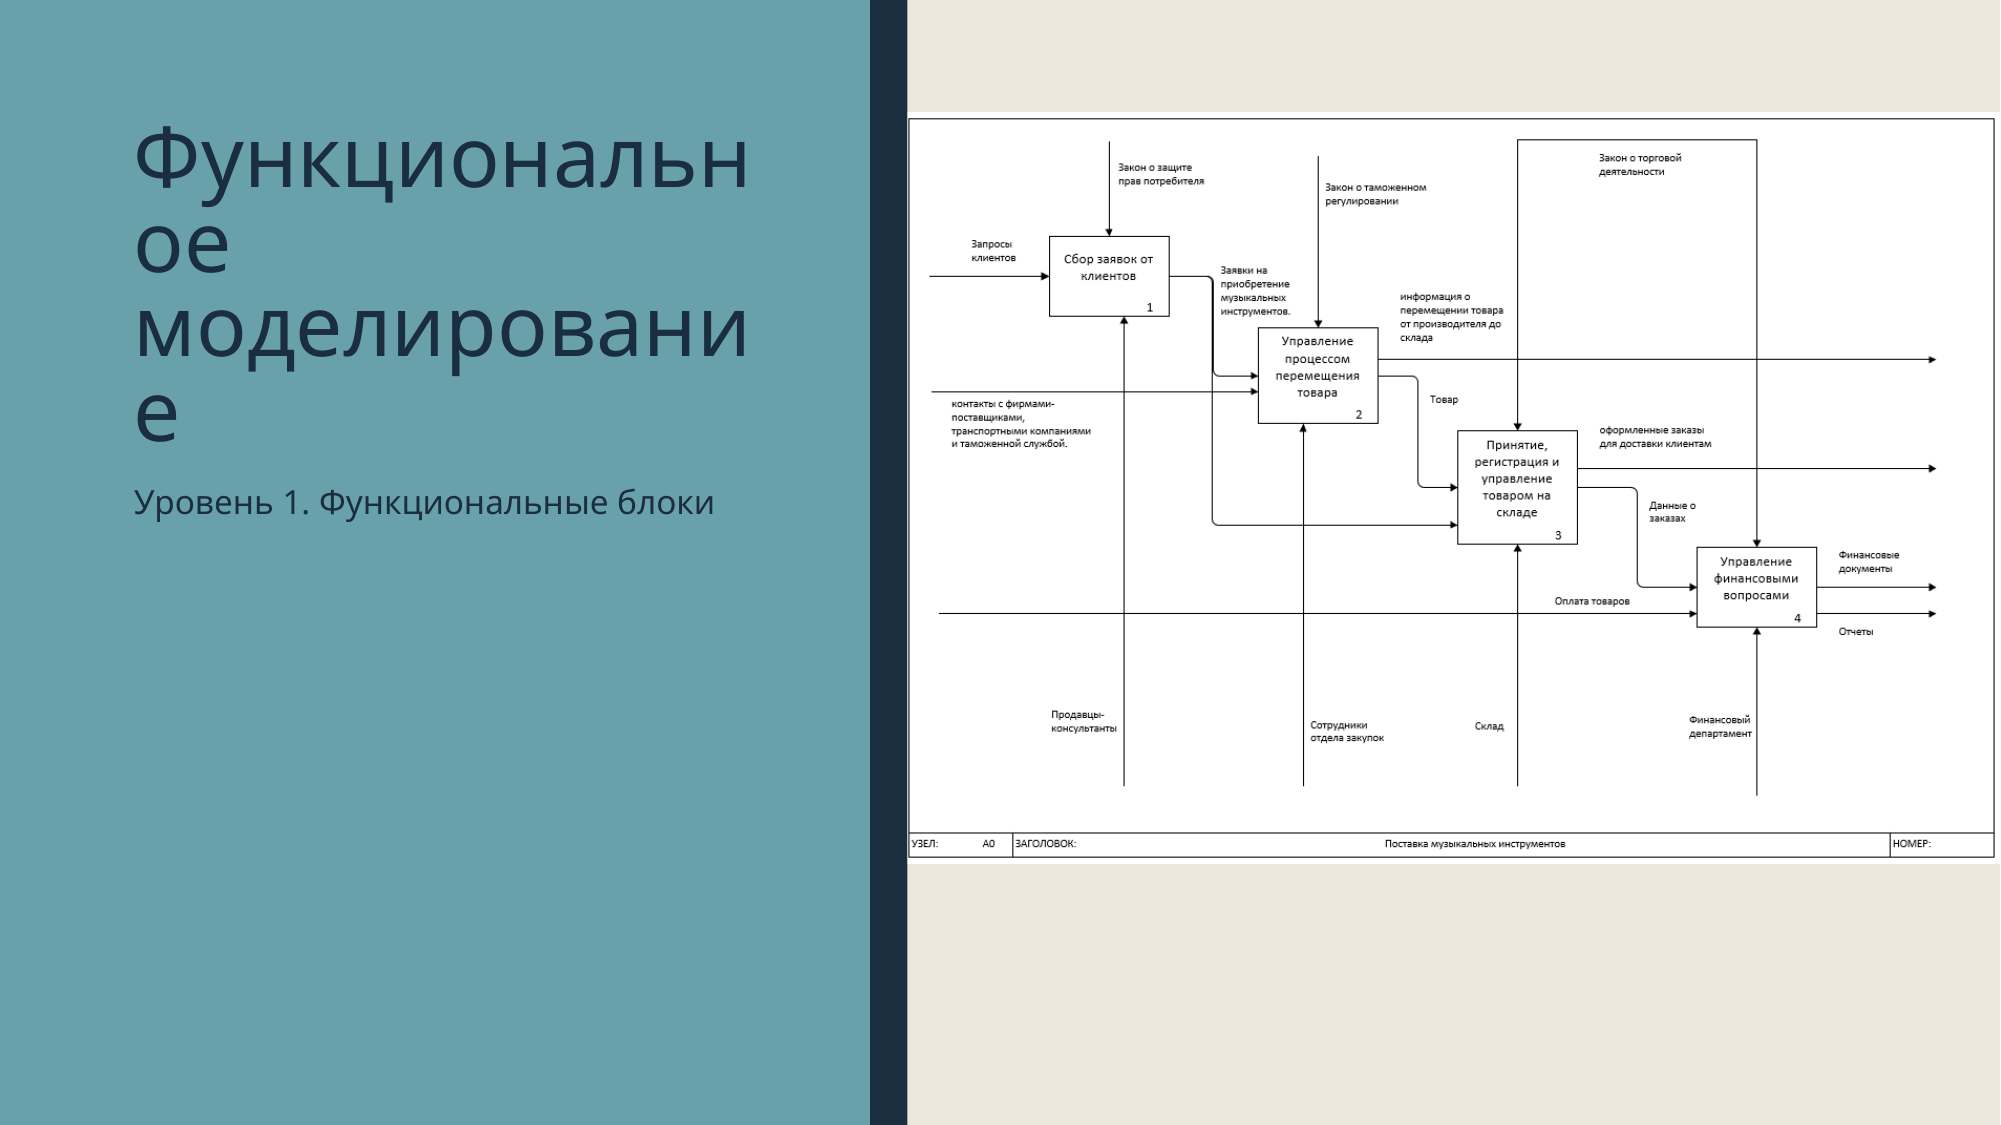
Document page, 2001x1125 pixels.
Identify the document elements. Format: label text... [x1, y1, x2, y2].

picture [907, 0, 2000, 1125]
list Уровень 1. Функциональные блоки [118, 468, 752, 963]
title Функциональное моделирование [118, 112, 806, 467]
